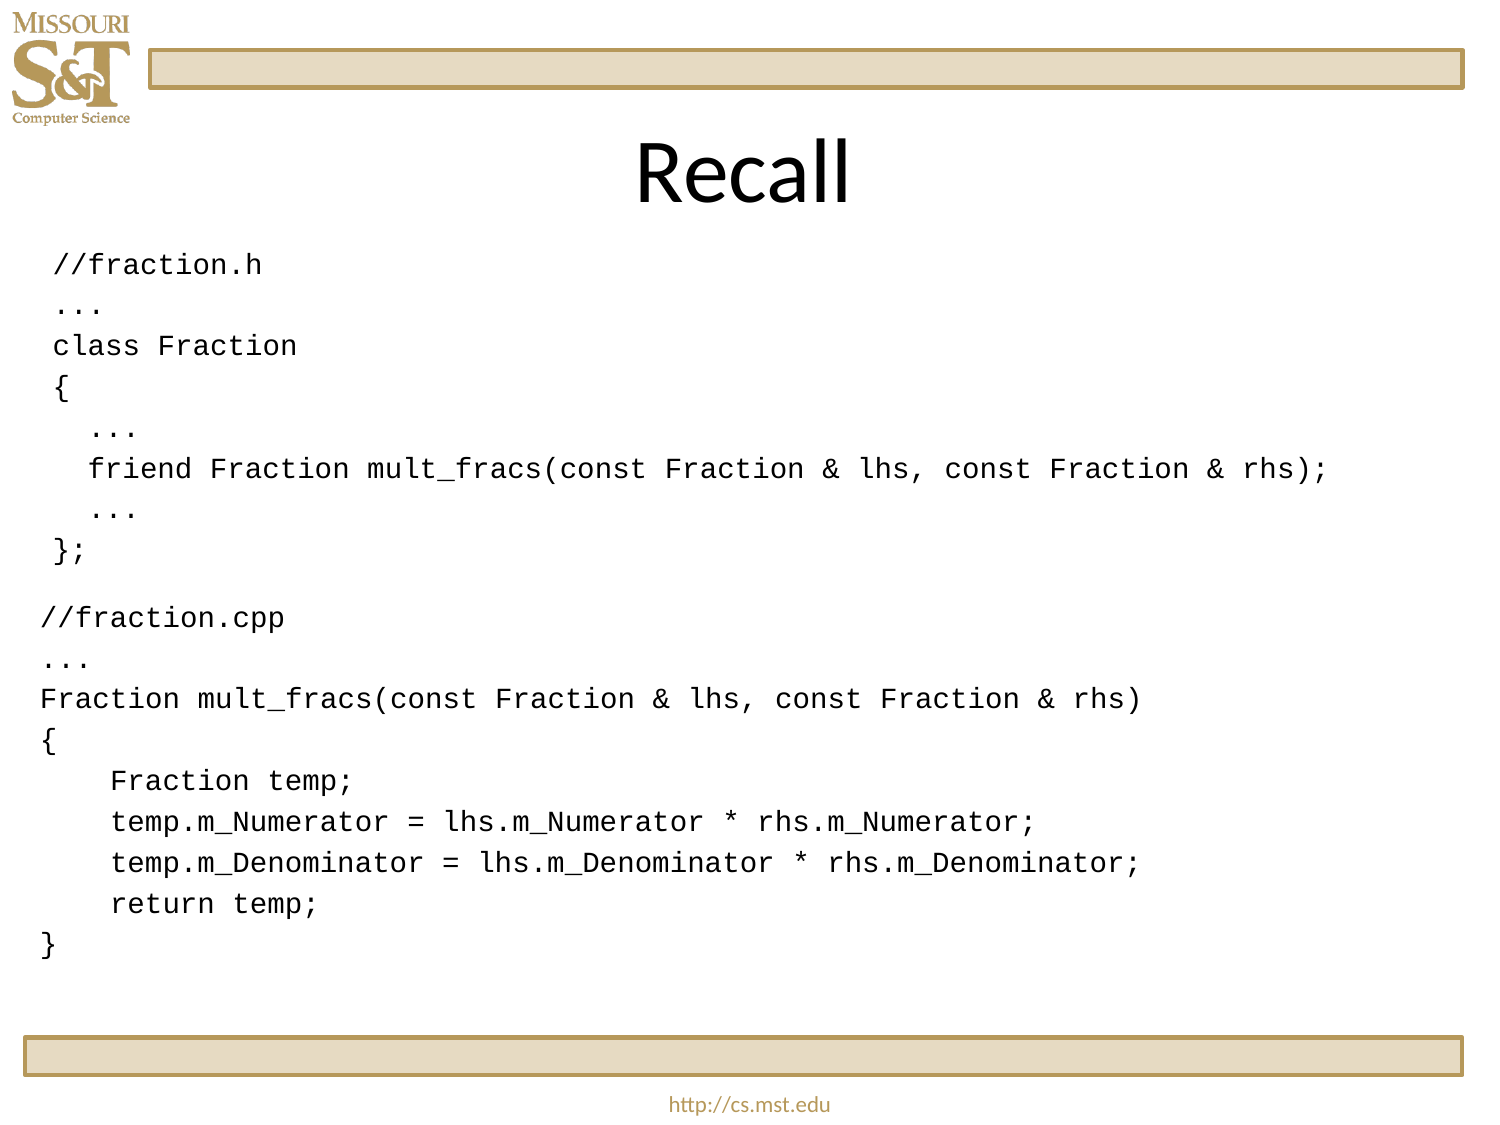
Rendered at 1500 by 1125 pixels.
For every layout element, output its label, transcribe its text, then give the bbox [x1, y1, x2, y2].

title Recall [24, 99, 1463, 233]
text_box //fraction.h ... class Fraction { ... friend Fraction mult_fracs(const Fraction & lhs, const Fraction & rhs); ... }; [37, 237, 1450, 688]
picture [12, 12, 130, 126]
text_box //fraction.cpp ... Fraction mult_fracs(const Fraction & lhs, const Fraction & rhs) { Fraction temp; temp.m_Numerator = lhs.m_Numerator * rhs.m_Numerator; temp.m_Denominator = lhs.m_Denominator * rhs.m_Denominator; return temp; } [24, 549, 1475, 1005]
